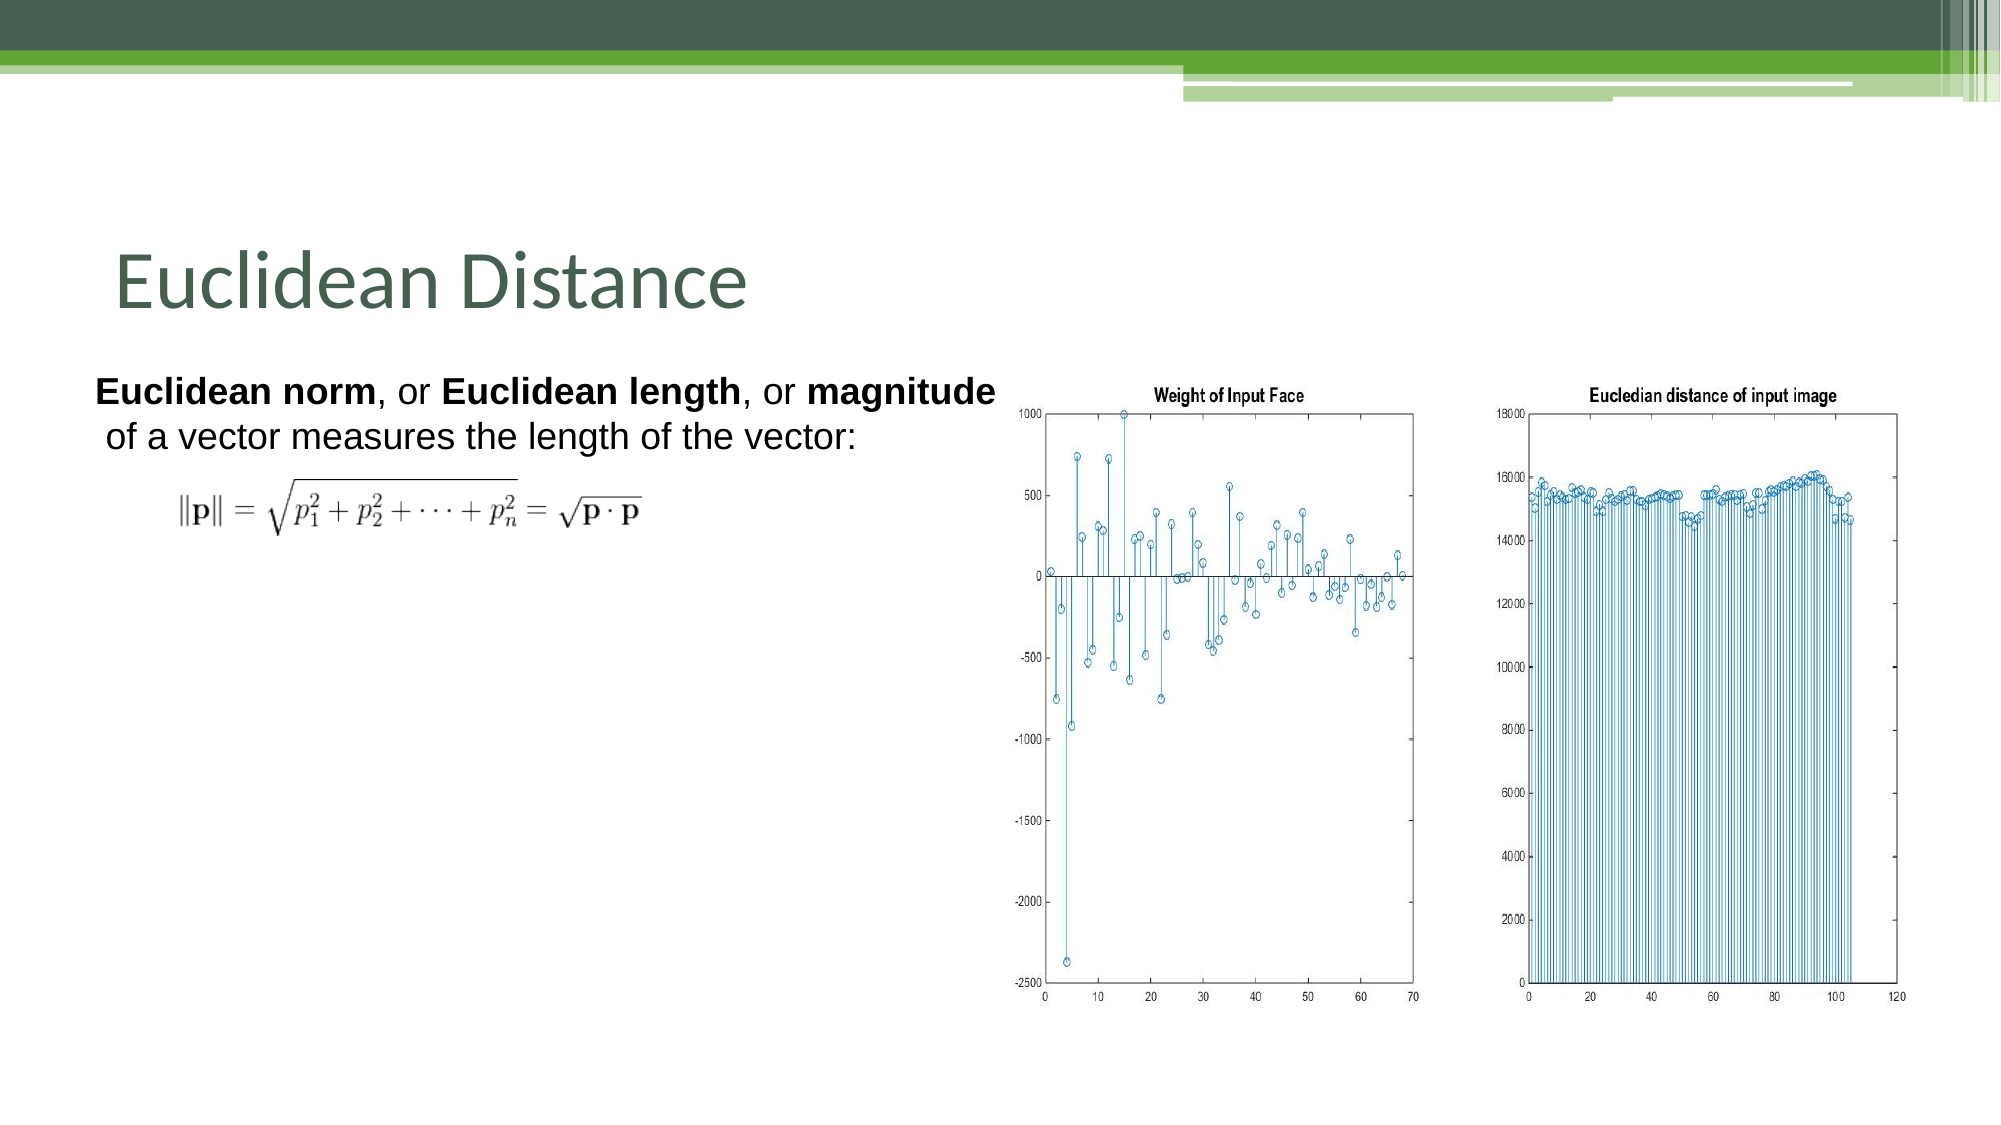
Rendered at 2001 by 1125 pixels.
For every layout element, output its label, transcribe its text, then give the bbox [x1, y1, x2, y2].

text_box Euclidean norm, or Euclidean length, or magnitude of a vector measures the length of the vector: [80, 359, 1984, 645]
picture [901, 362, 2000, 1061]
picture [180, 479, 642, 538]
title Euclidean Distance [99, 187, 1900, 359]
